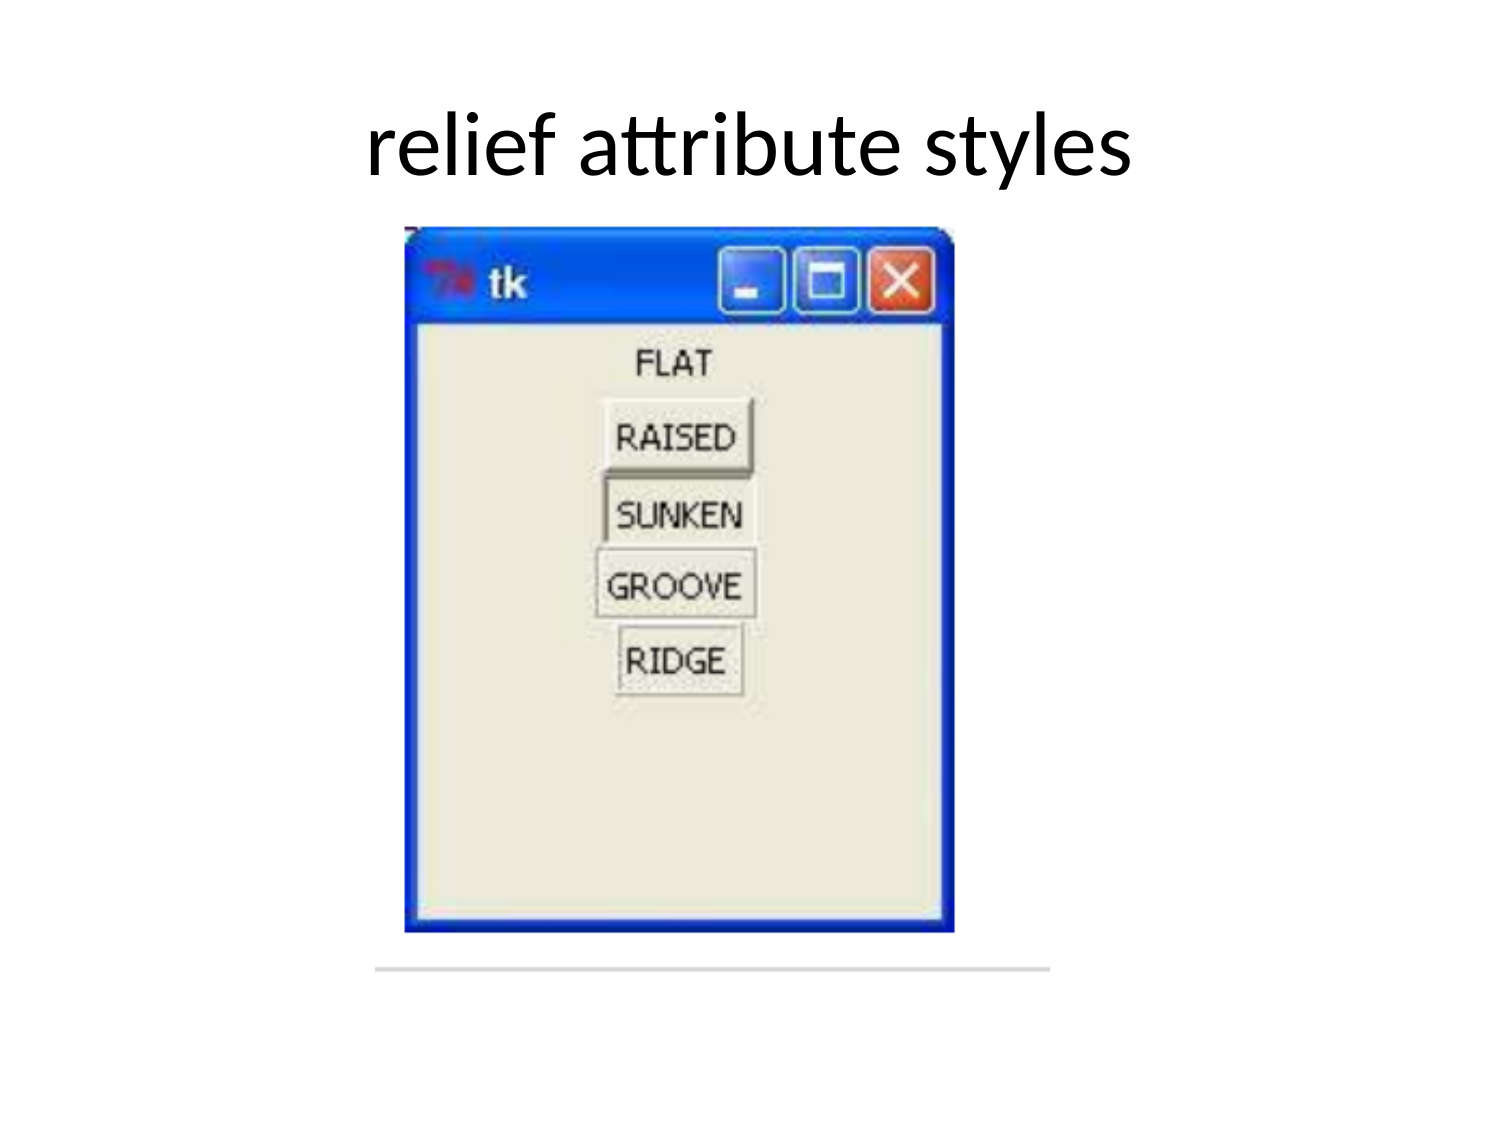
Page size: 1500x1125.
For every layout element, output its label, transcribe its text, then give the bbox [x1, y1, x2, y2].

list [374, 194, 1051, 985]
title relief attribute styles [75, 45, 1425, 233]
